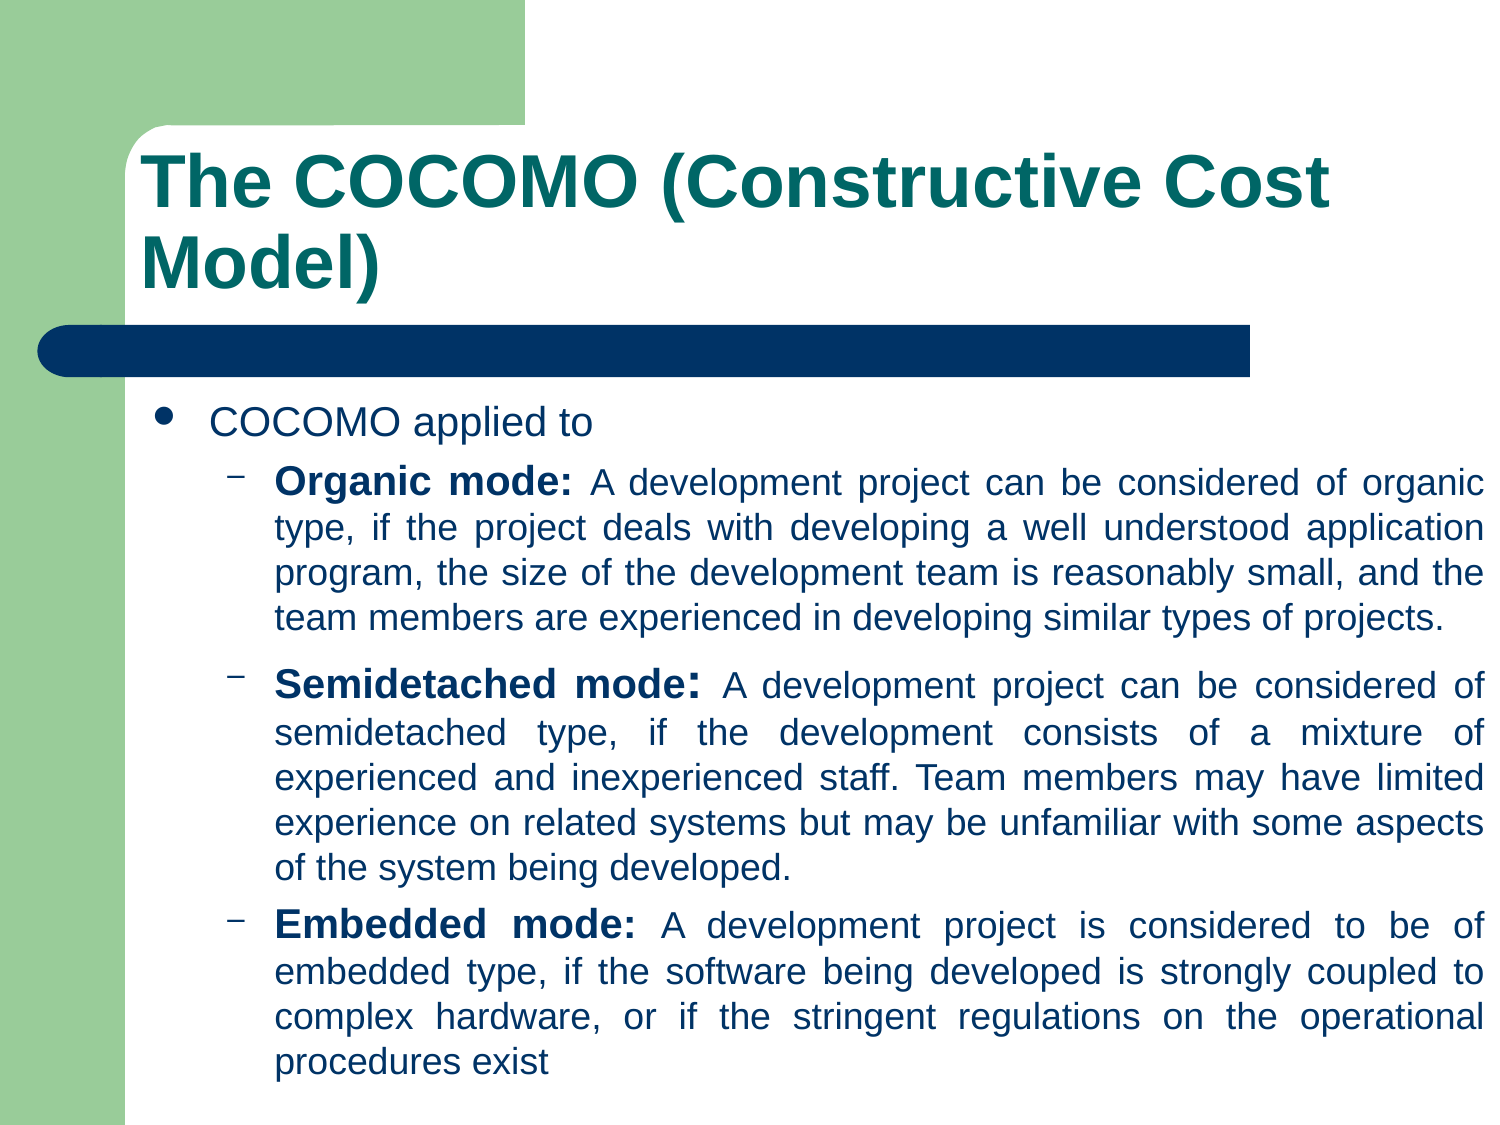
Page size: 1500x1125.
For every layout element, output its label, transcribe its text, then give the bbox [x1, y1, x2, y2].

list COCOMO applied to Organic mode: A development project can be considered of organic type, if the project deals with developing a well understood application program, the size of the development team is reasonably small, and the team members are experienced in developing similar types of projects. Semidetached mode: A development project can be considered of semidetached type, if the development consists of a mixture of experienced and inexperienced staff. Team members may have limited experience on related systems but may be unfamiliar with some aspects of the system being developed. Embedded mode: A development project is considered to be of embedded type, if the software being developed is strongly coupled to complex hardware, or if the stringent regulations on the operational procedures exist [137, 387, 1500, 1125]
title The COCOMO (Constructive Cost Model) [125, 125, 1425, 313]
